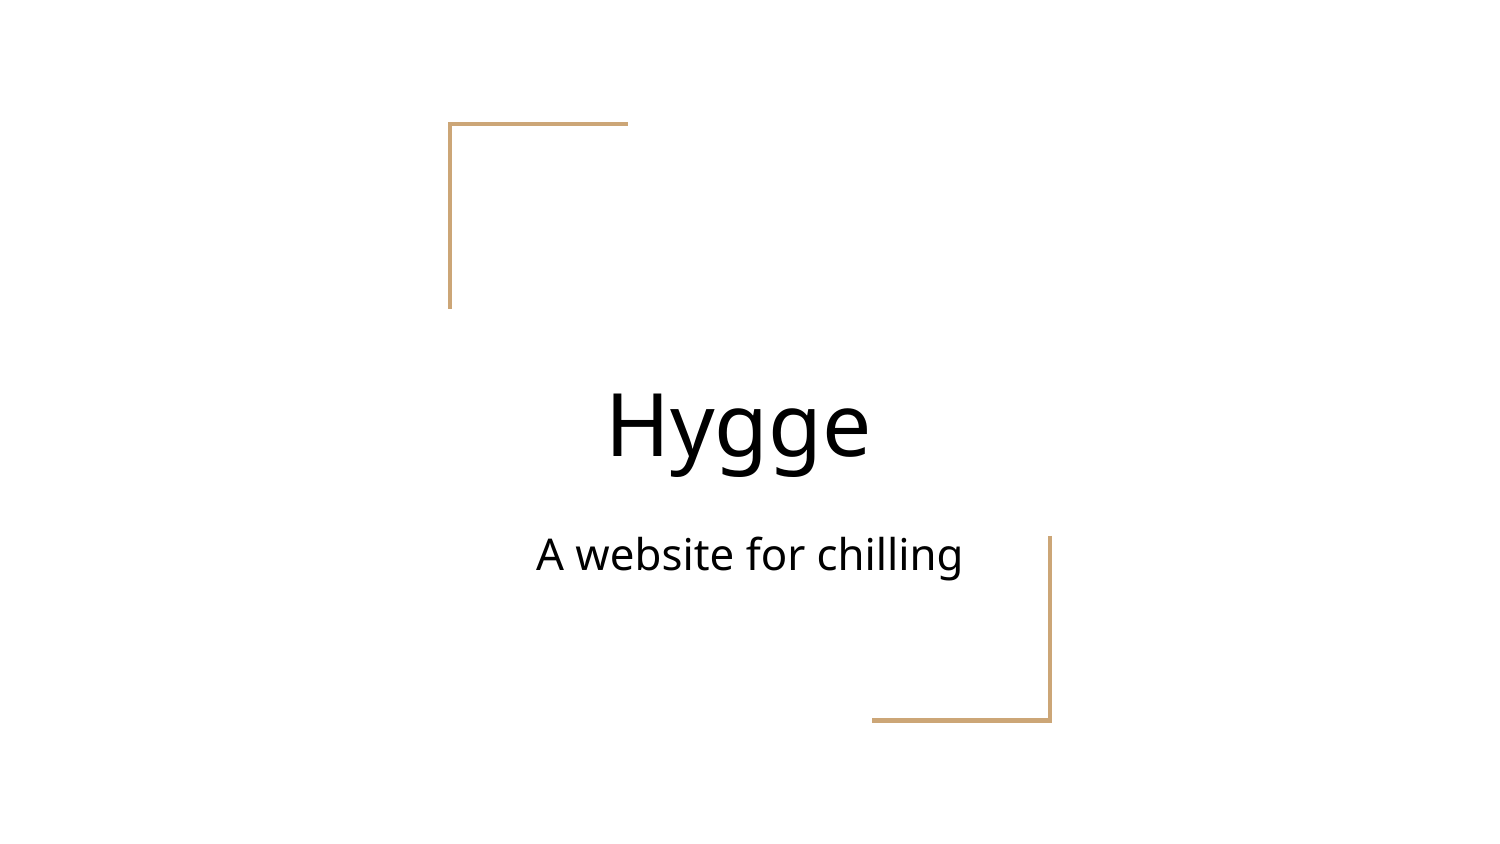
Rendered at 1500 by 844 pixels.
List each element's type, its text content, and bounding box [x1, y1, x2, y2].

subtitle A website for chilling [499, 511, 1001, 627]
title Hygge [499, 236, 1001, 490]
